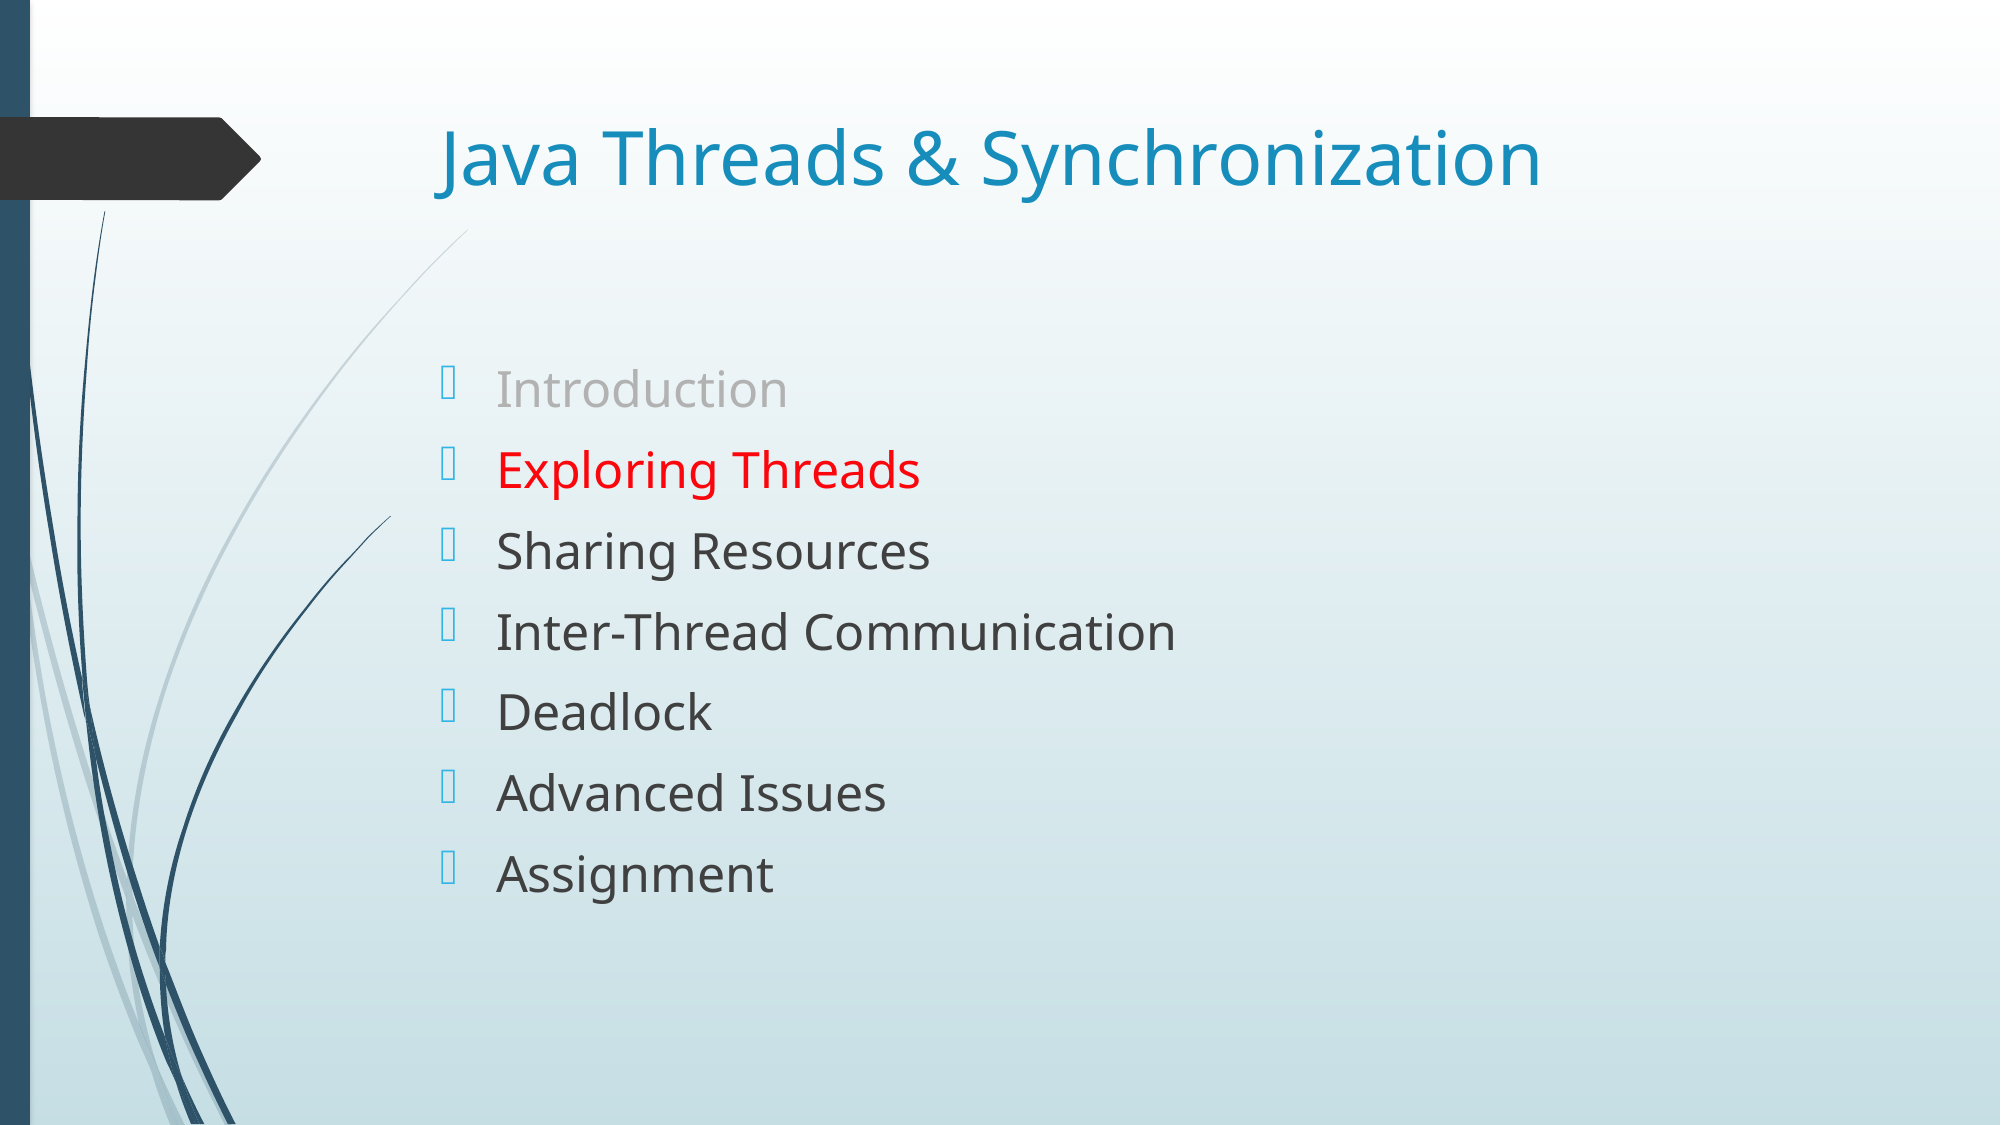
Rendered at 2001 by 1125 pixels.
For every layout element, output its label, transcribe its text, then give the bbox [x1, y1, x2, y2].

list Introduction Exploring Threads Sharing Resources Inter-Thread Communication Deadlock Advanced Issues Assignment [424, 350, 1888, 988]
title Java Threads & Synchronization [425, 102, 1888, 313]
